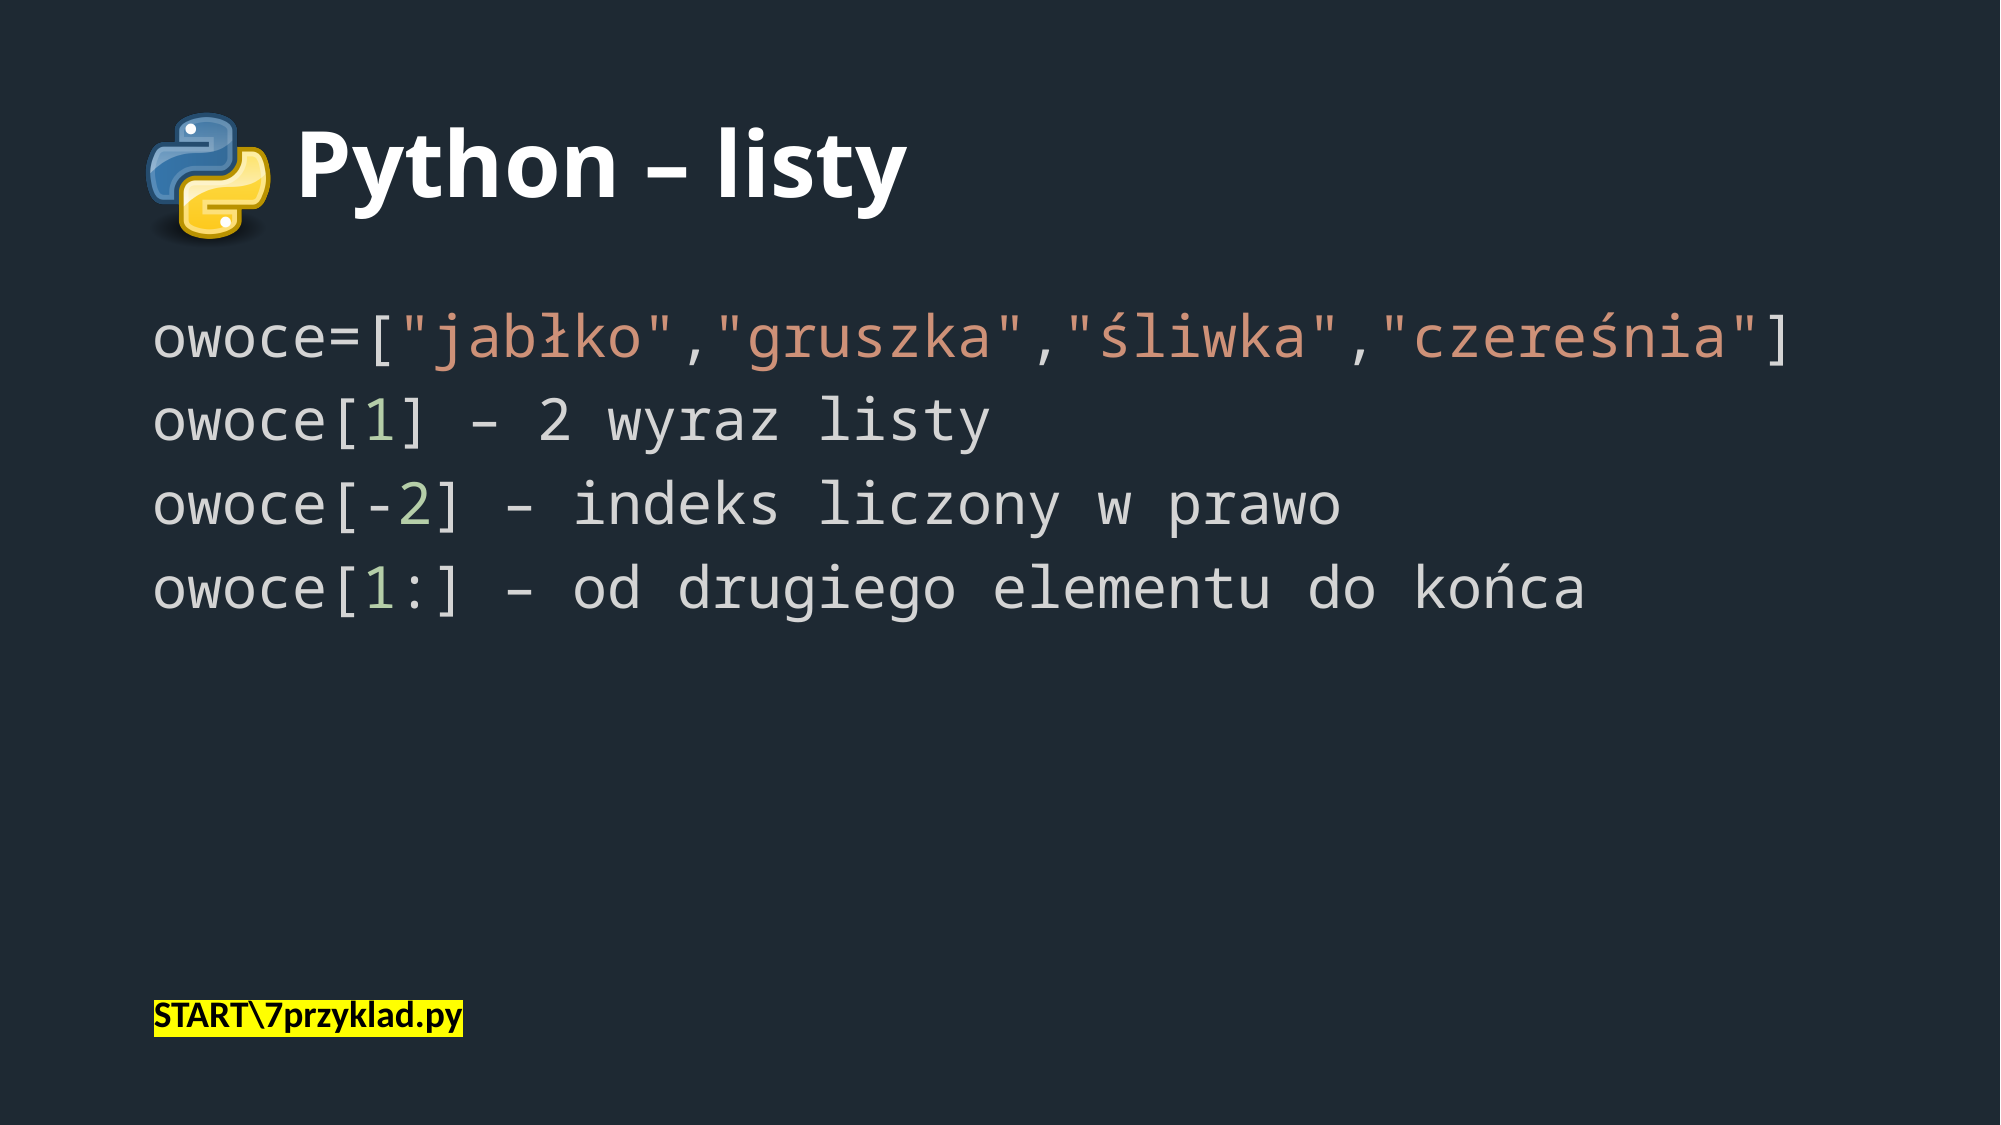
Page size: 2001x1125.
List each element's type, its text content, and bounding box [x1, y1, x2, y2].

text_box START\7przyklad.py [139, 982, 478, 1043]
picture [137, 109, 279, 252]
list owoce=["jabłko","gruszka","śliwka","czereśnia"] owoce[1] – 2 wyraz listy owoce[-2] – indeks liczony w prawo owoce[1:] – od drugiego elementu do końca [137, 299, 1863, 1014]
title Python – listy [279, 58, 1145, 277]
